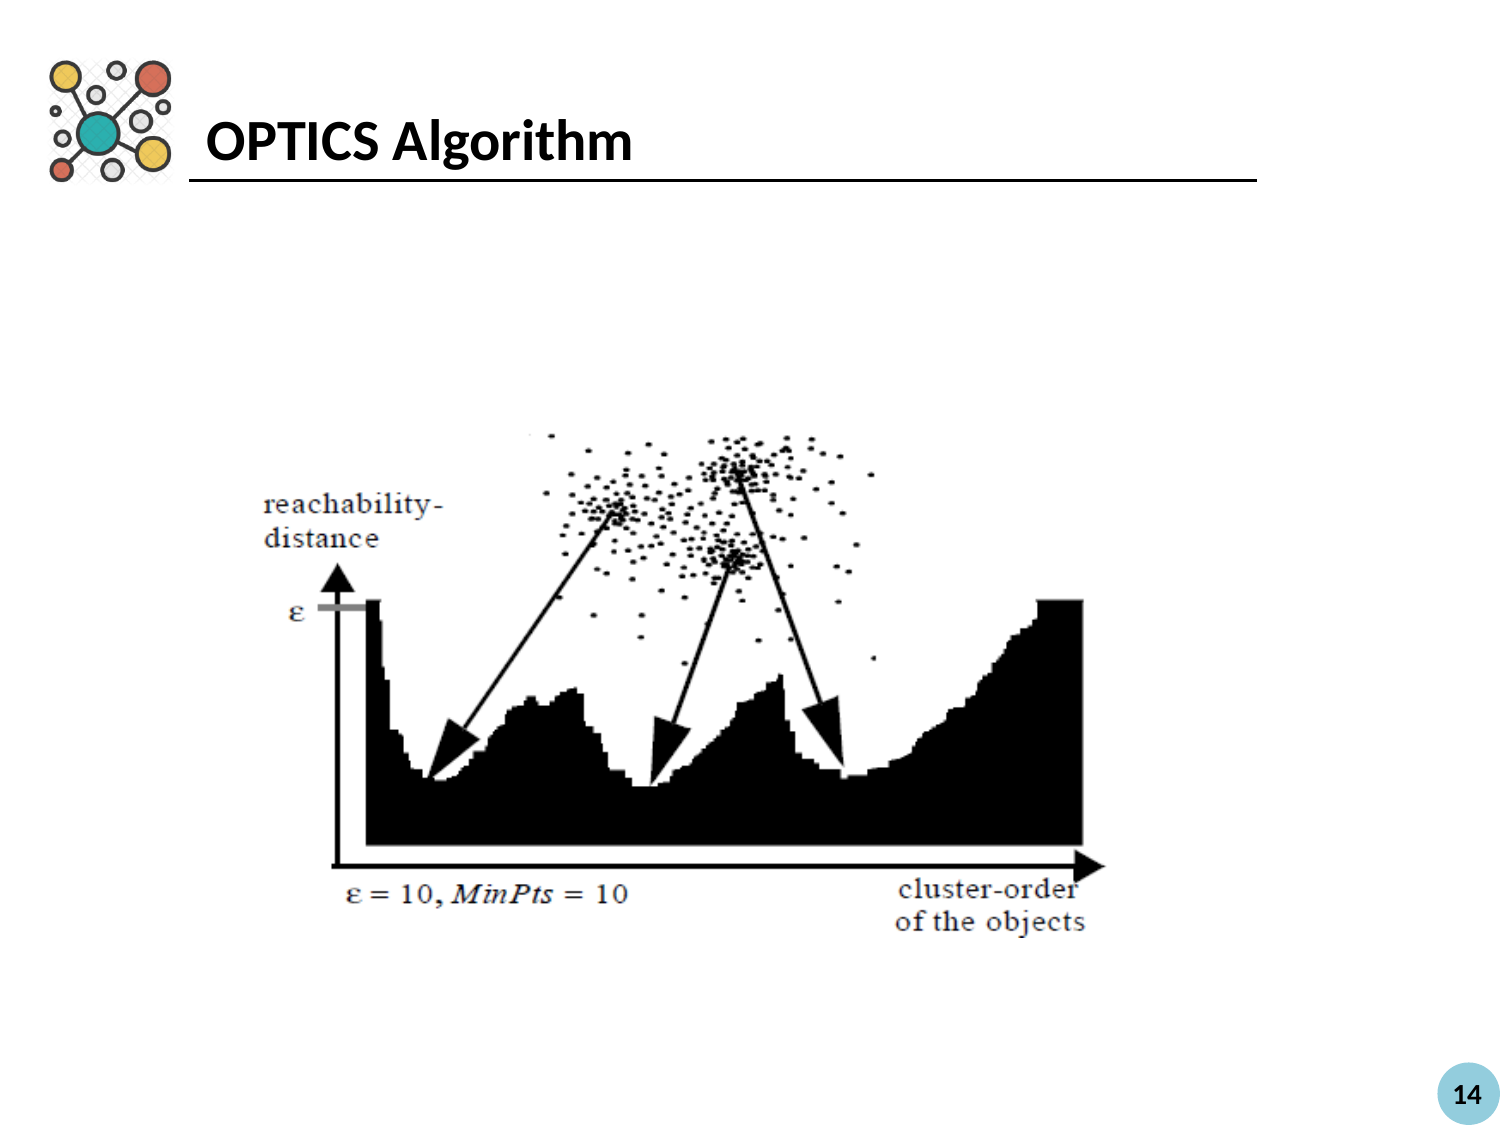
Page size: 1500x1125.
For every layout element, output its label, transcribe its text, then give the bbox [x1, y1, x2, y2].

text_box [1447, 1060, 1490, 1068]
text_box 14 [1437, 1068, 1500, 1119]
picture [45, 55, 176, 186]
text_box OPTICS Algorithm [192, 95, 650, 179]
text_box [1447, 1119, 1491, 1125]
picture [258, 412, 1140, 938]
